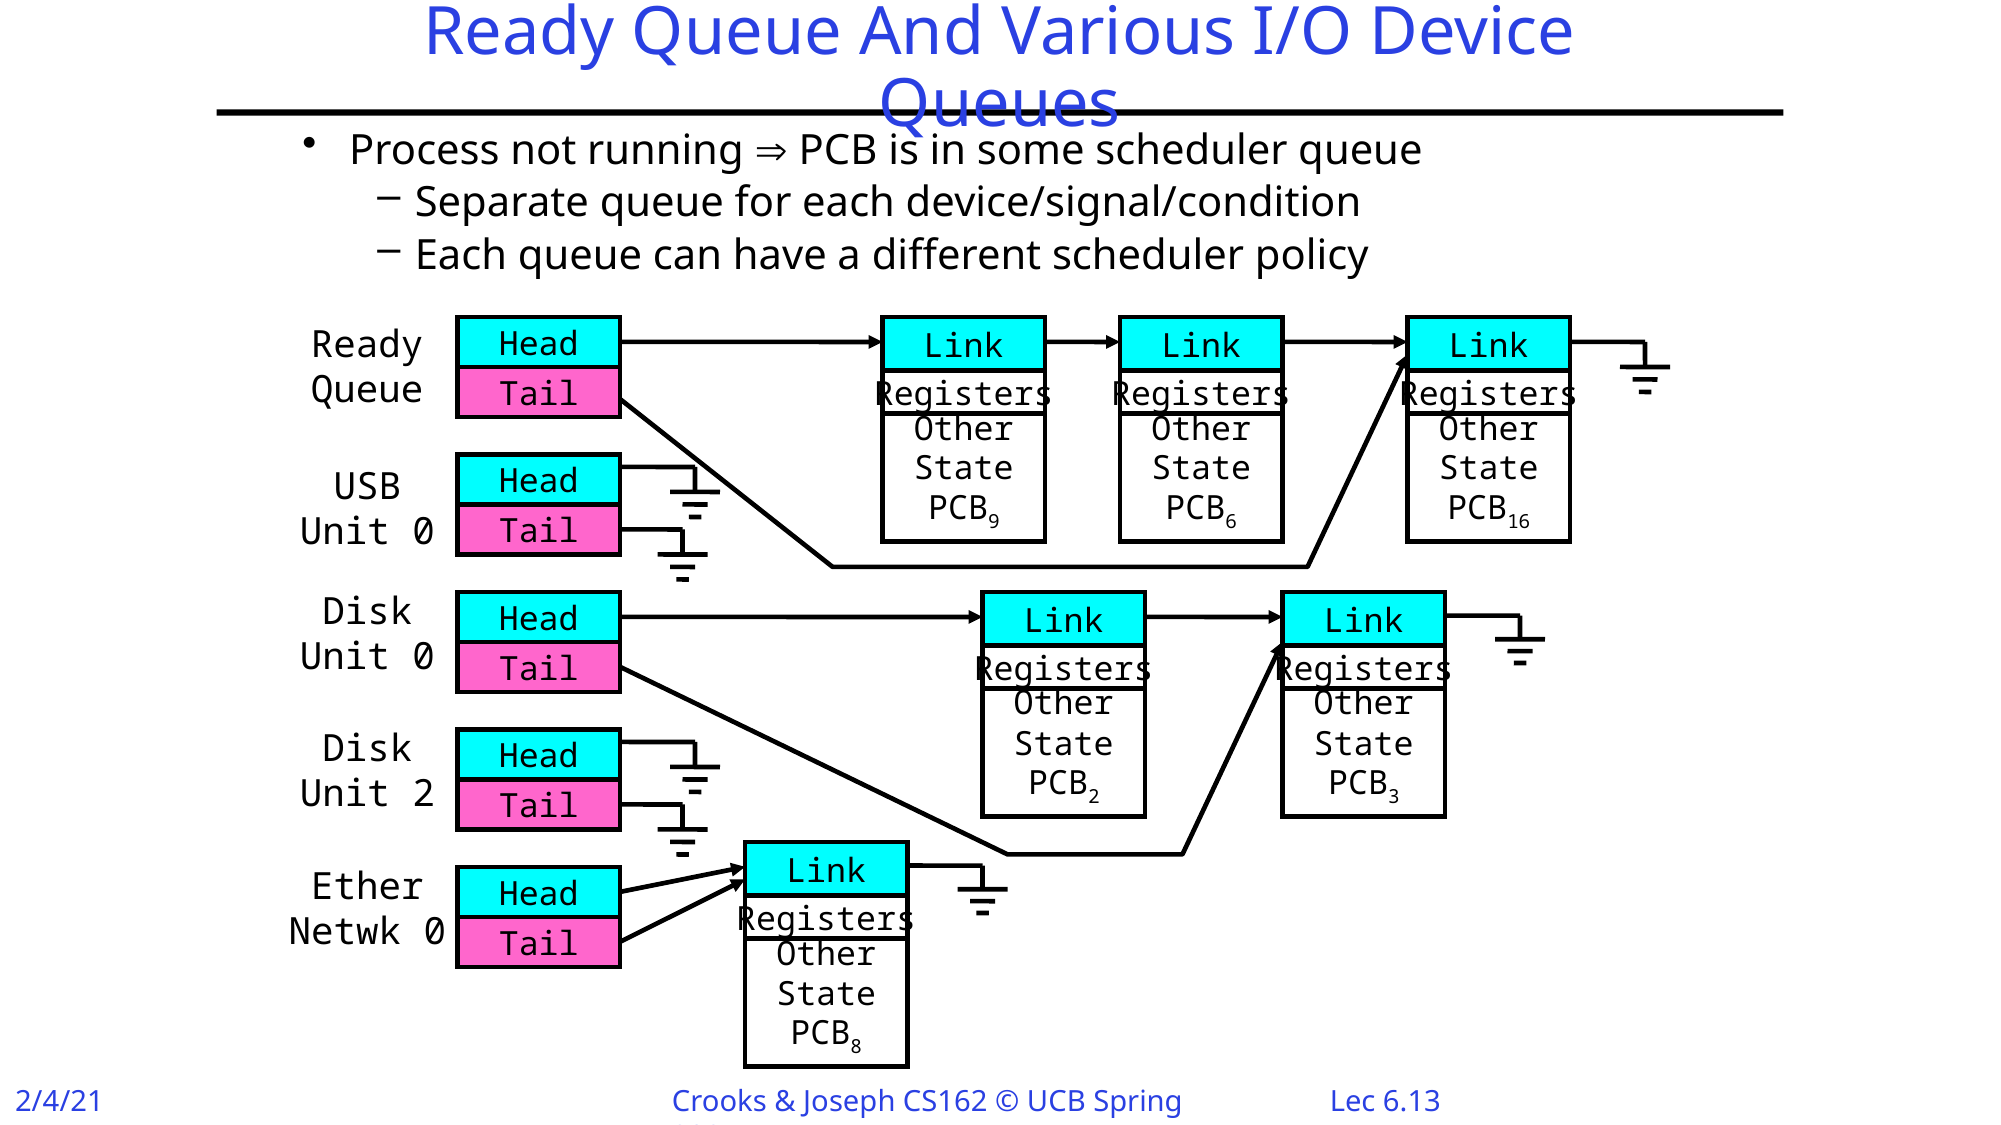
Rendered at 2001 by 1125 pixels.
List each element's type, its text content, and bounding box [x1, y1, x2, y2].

title Ready Queue And Various I/O Device Queues [287, 24, 1713, 113]
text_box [626, 466, 721, 580]
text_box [625, 316, 1671, 568]
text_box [626, 591, 1546, 855]
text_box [619, 864, 1008, 1068]
list Process not running  PCB is in some scheduler queue Separate queue for each device/signal/condition Each queue can have a different scheduler policy [287, 125, 1700, 300]
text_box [279, 312, 621, 968]
